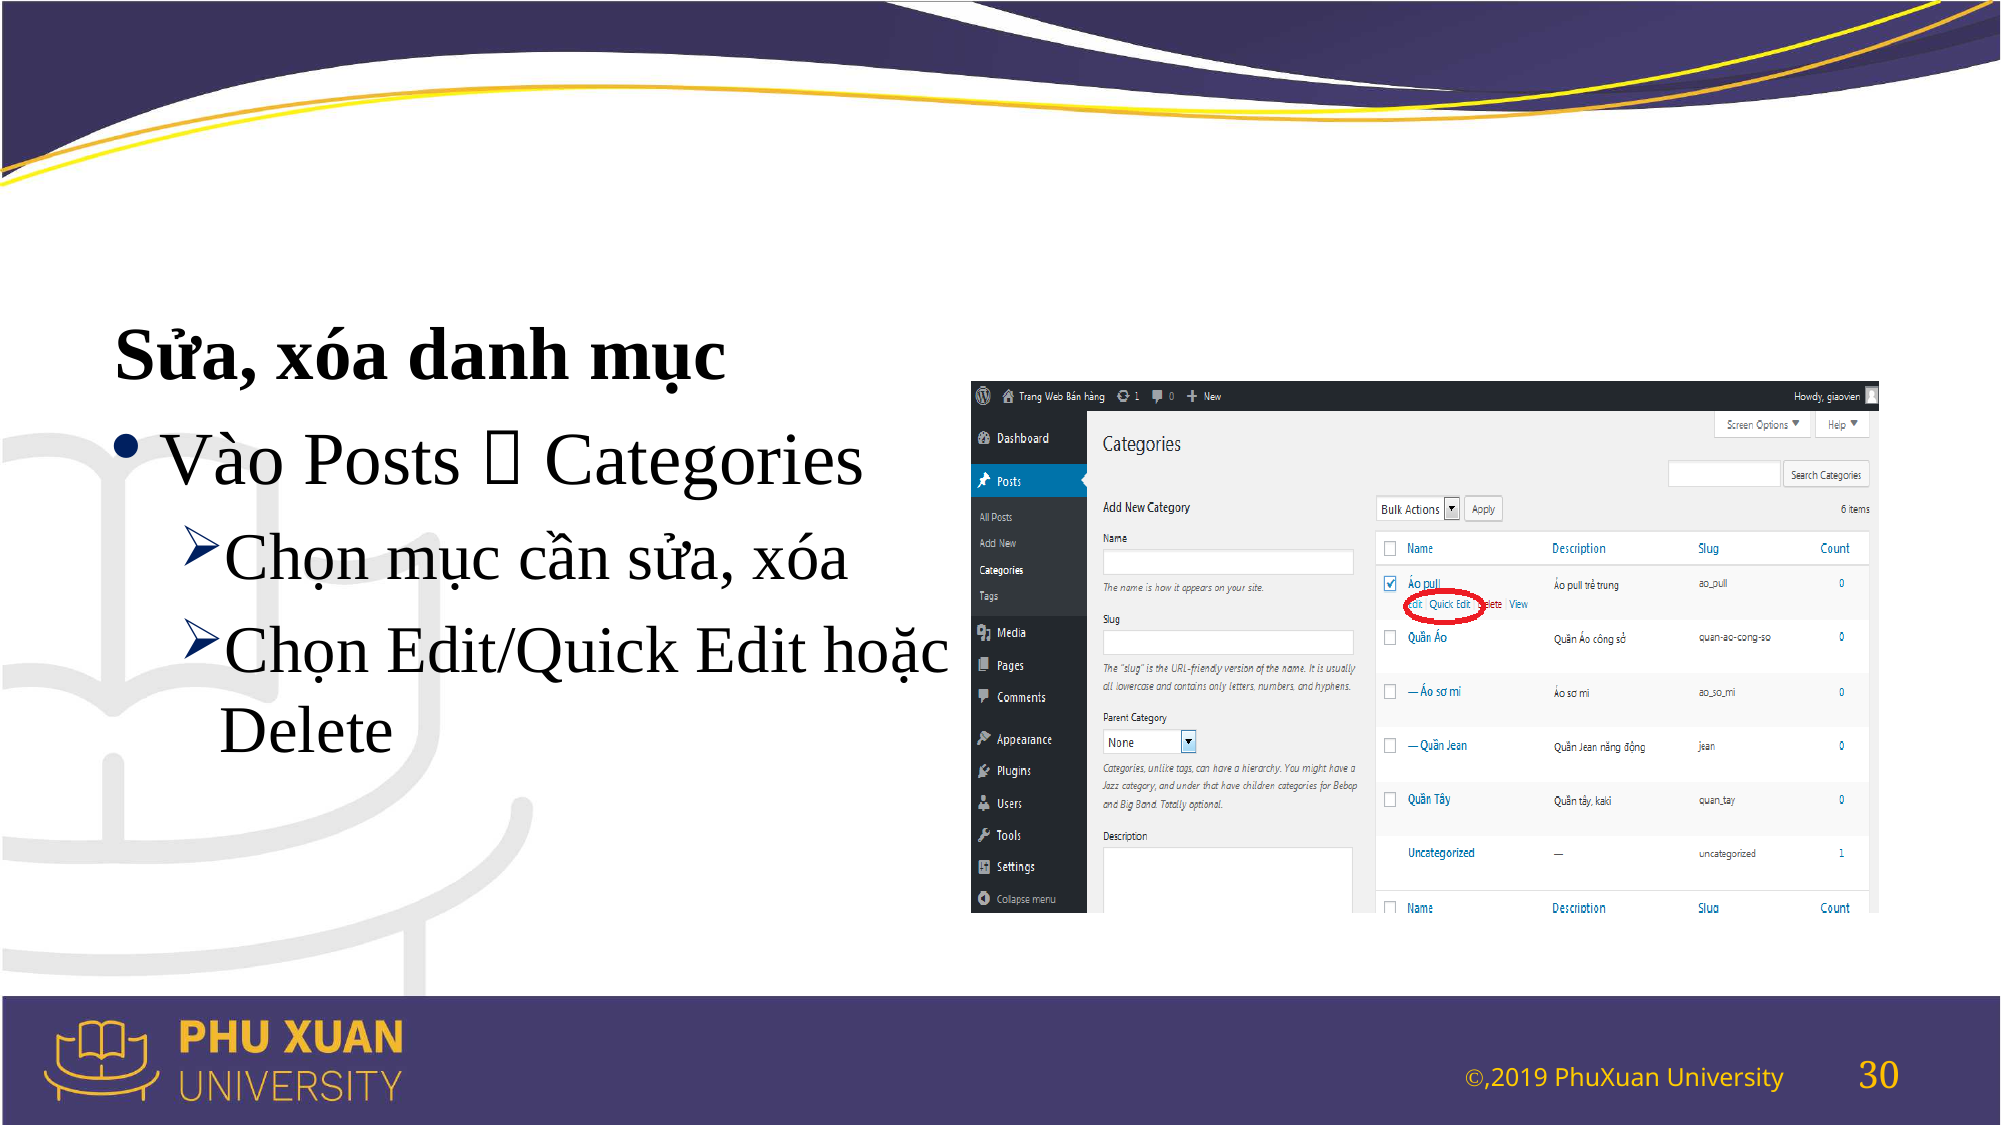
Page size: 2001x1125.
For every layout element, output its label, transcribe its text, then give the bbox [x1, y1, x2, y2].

picture [0, 0, 2001, 1125]
slide_number 30 [1733, 1042, 1900, 1103]
list Sửa, xóa danh mục Vào Posts  Categories Chọn mục cần sửa, xóa Chọn Edit/Quick Edit hoặc Delete [99, 296, 972, 1043]
